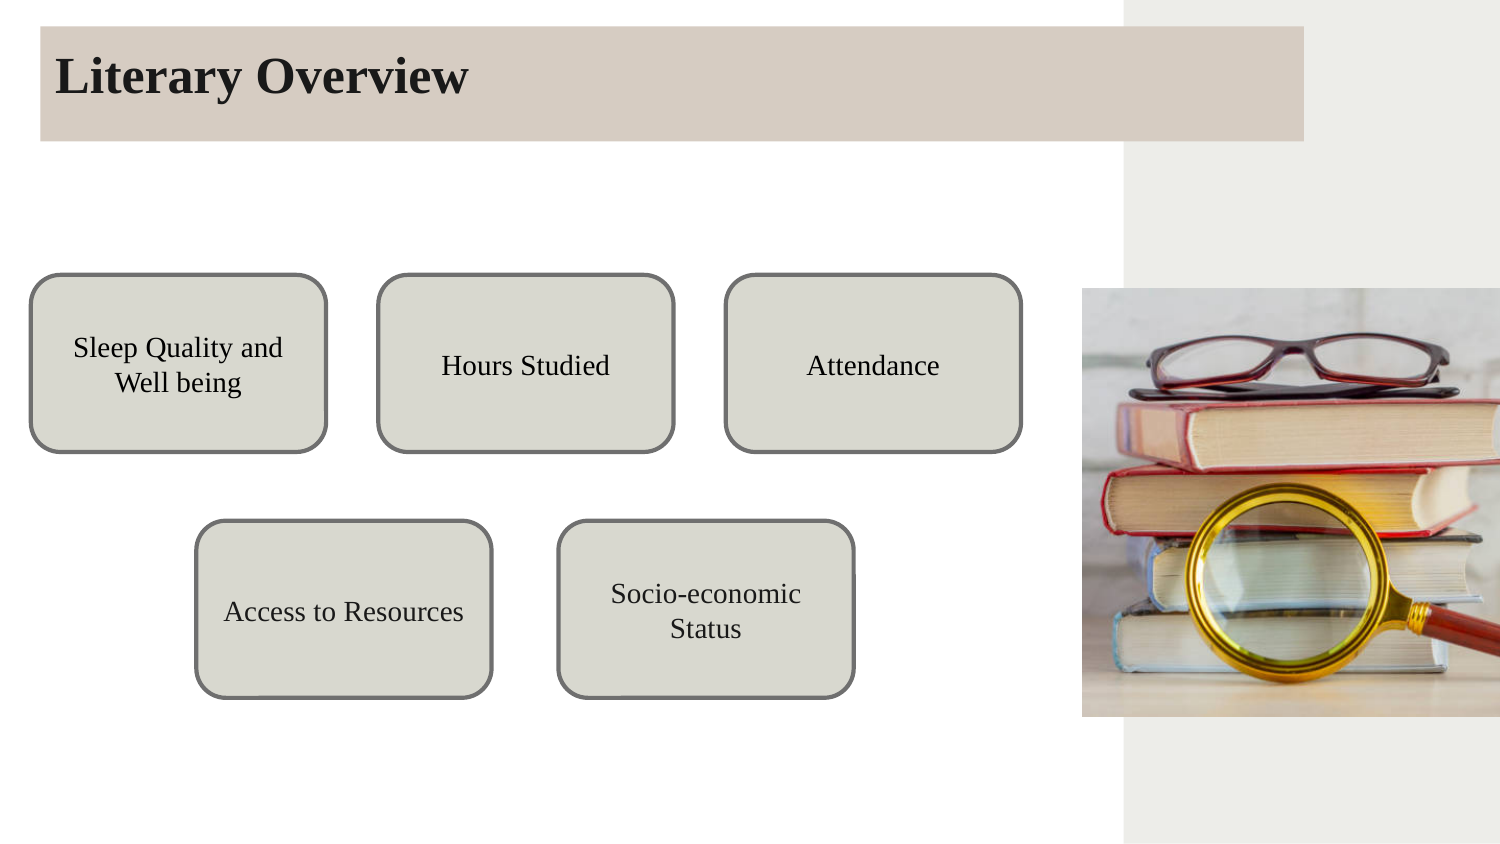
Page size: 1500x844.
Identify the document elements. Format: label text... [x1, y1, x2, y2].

picture [1081, 288, 1500, 718]
text_box Socio-economic Status [556, 518, 856, 700]
text_box Sleep Quality and Well being [28, 272, 329, 455]
text_box Hours Studied [376, 272, 676, 455]
text_box Attendance [723, 272, 1024, 455]
text_box Access to Resources [194, 518, 494, 700]
title Literary Overview [40, 26, 1304, 142]
